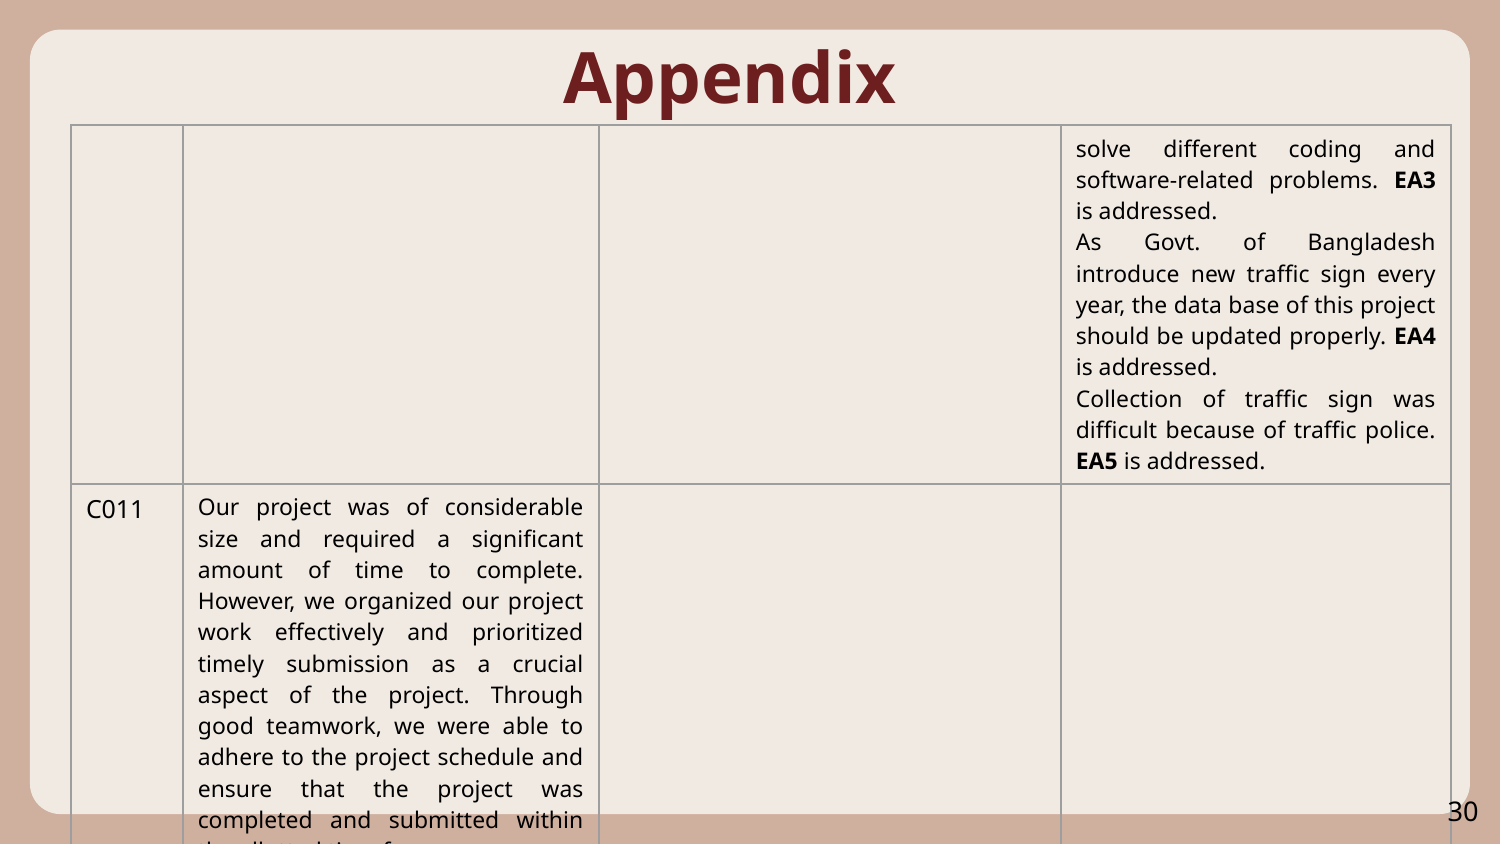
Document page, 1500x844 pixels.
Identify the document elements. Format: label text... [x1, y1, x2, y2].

table_cell C011 [72, 485, 182, 844]
slide_number 30 [1403, 779, 1494, 844]
table_cell [600, 485, 1060, 844]
table_cell [1062, 485, 1450, 844]
table_header [600, 126, 1060, 483]
table_header [184, 126, 598, 483]
table_header solve different coding and software-related problems. EA3 is addressed. As Govt. of Bangladesh introduce new traffic sign every year, the data base of this project should be updated properly. EA4 is addressed. Collection of traffic sign was difficult because of traffic police. EA5 is addressed. [1062, 126, 1450, 483]
title Appendix [428, 27, 1032, 124]
table_cell Our project was of considerable size and required a significant amount of time to complete. However, we organized our project work effectively and prioritized timely submission as a crucial aspect of the project. Through good teamwork, we were able to adhere to the project schedule and ensure that the project was completed and submitted within the allotted time frame. [184, 485, 598, 844]
table_header [72, 126, 182, 483]
